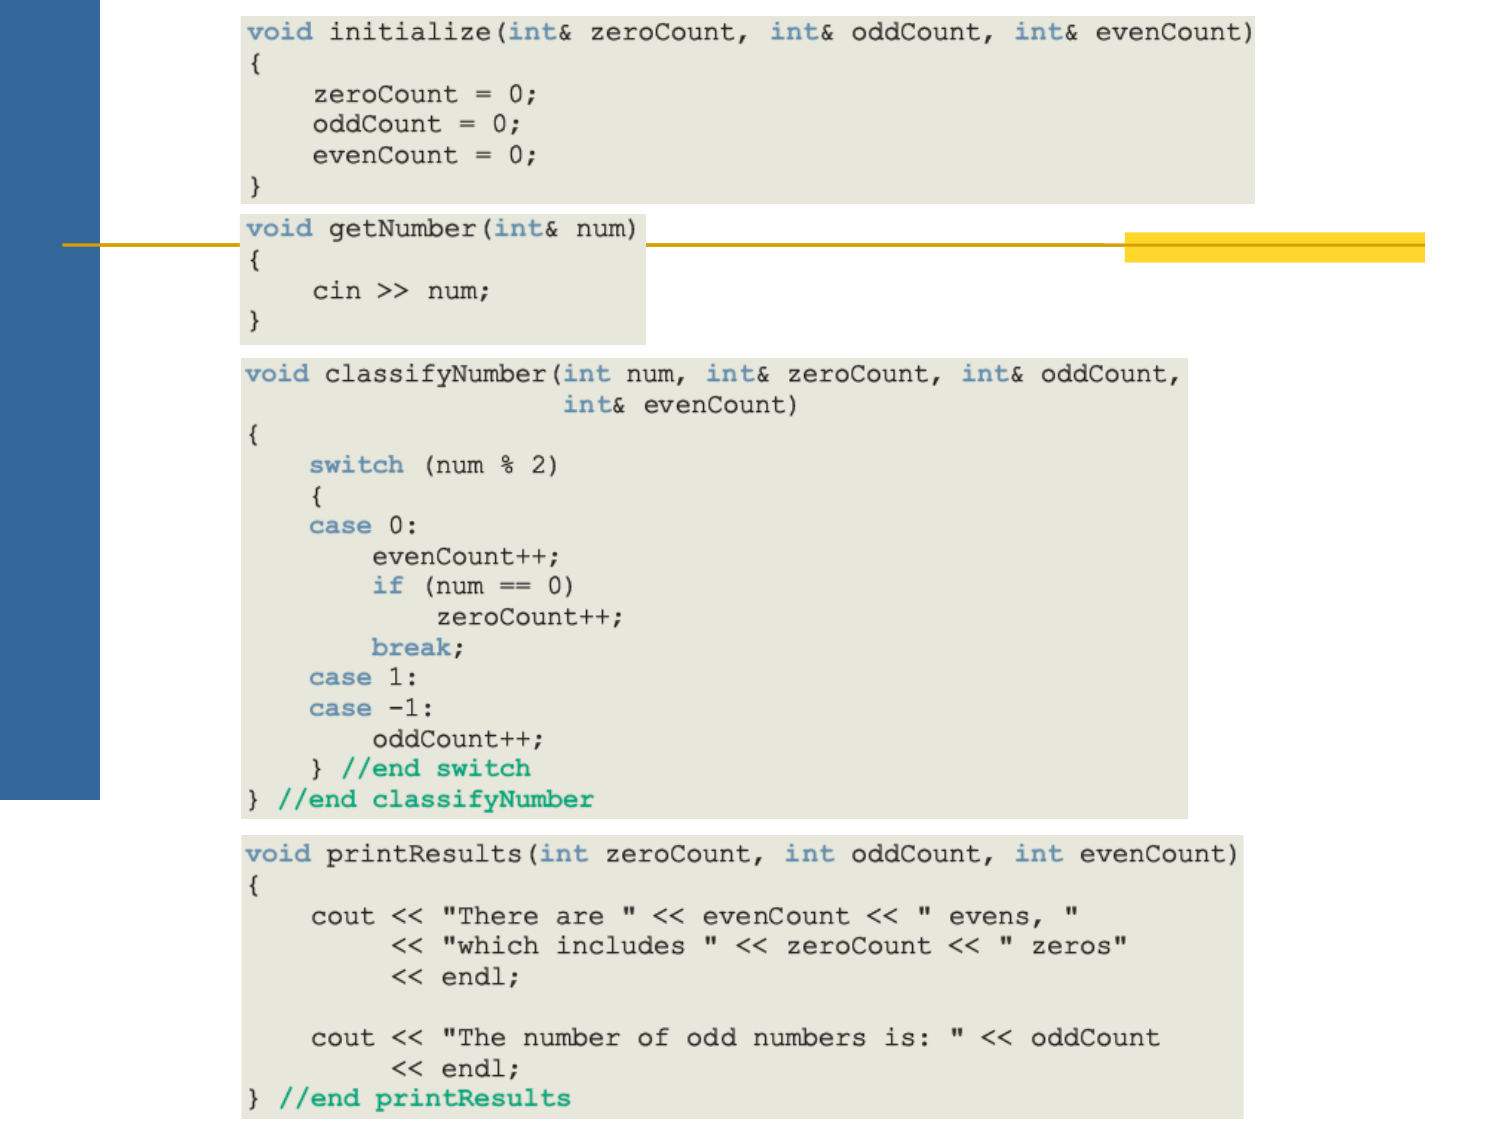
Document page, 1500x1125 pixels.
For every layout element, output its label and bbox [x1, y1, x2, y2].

picture [239, 214, 647, 345]
picture [240, 16, 1256, 205]
picture [241, 834, 1244, 1119]
picture [241, 358, 1188, 820]
